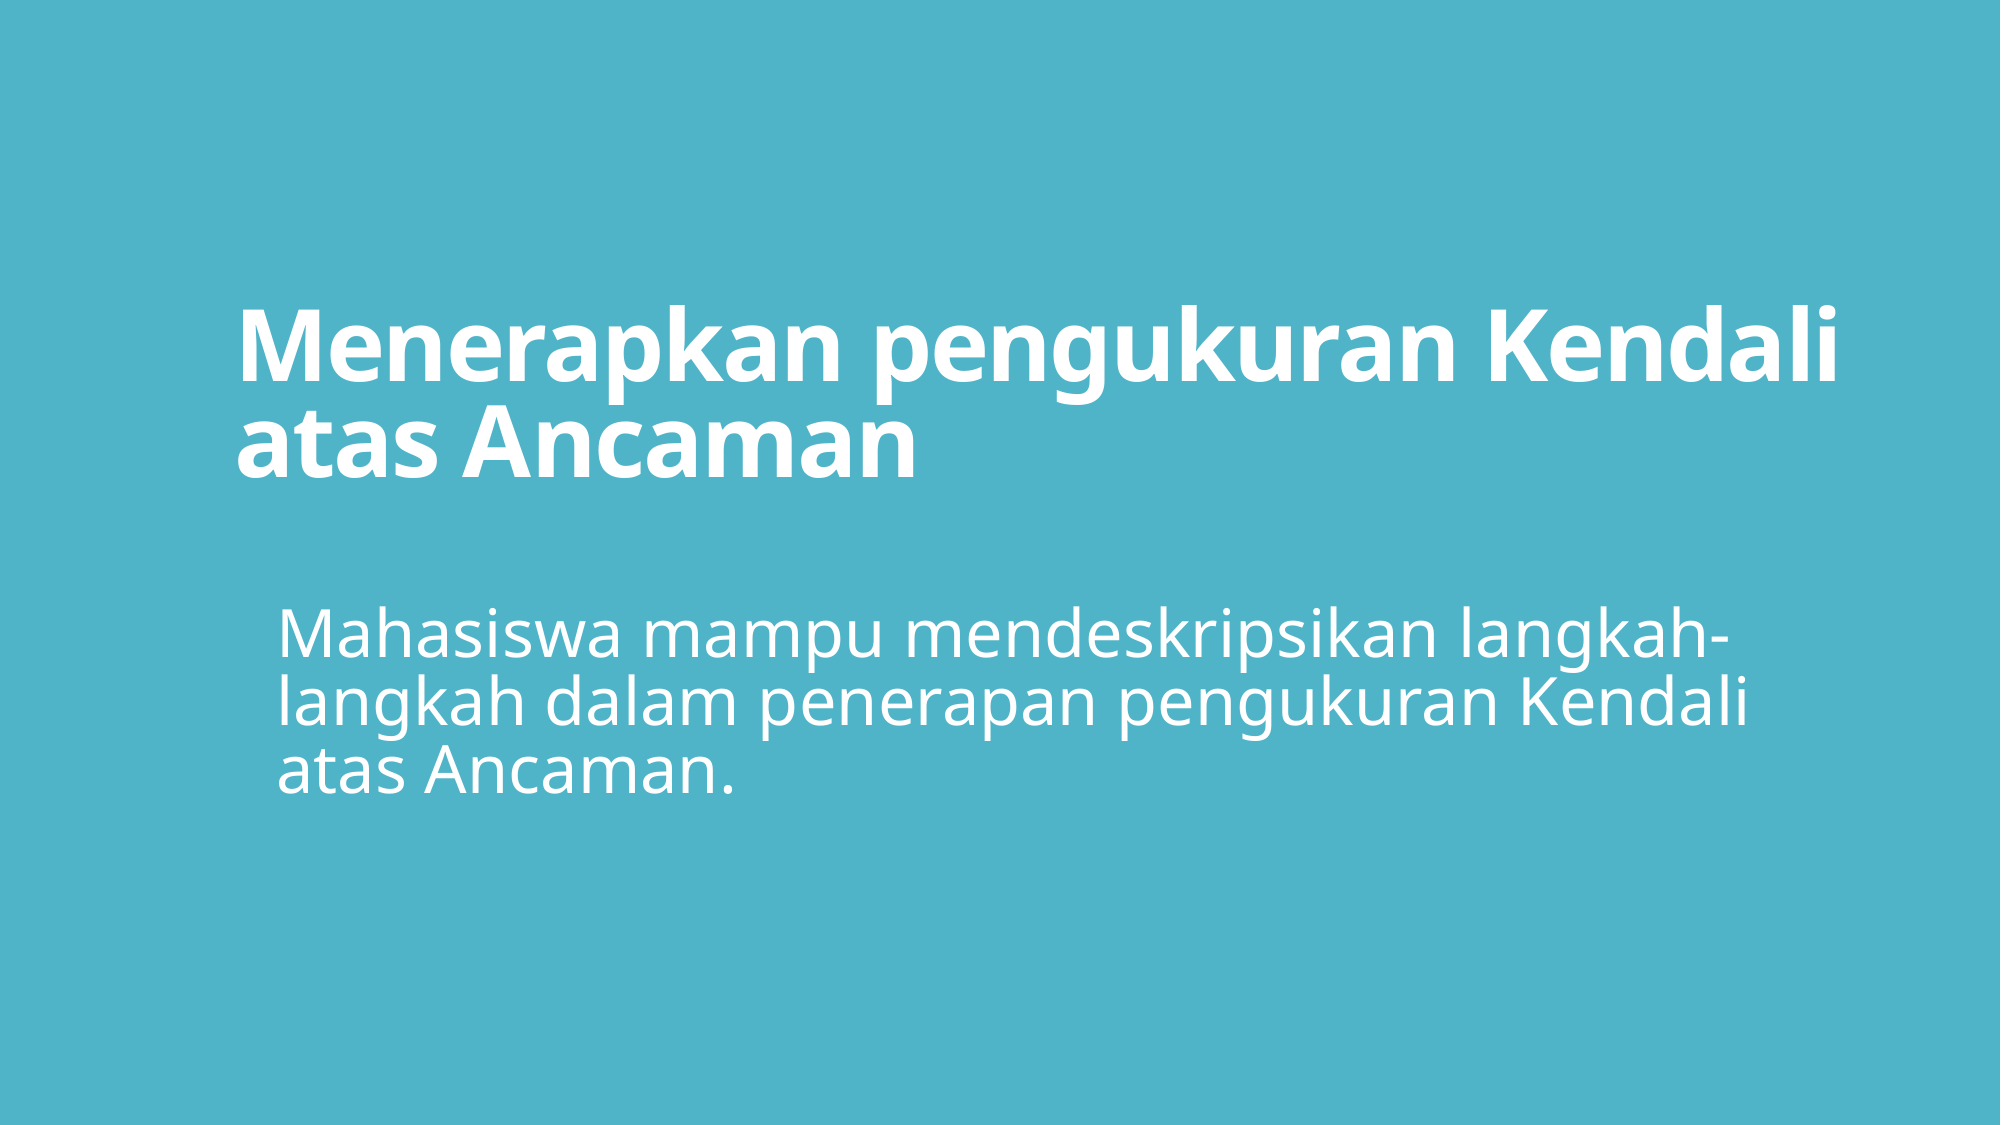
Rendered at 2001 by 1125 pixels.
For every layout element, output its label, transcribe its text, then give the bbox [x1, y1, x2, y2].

subtitle Mahasiswa mampu mendeskripsikan langkah-langkah dalam penerapan pengukuran Kendali atas Ancaman. [261, 595, 1776, 866]
title Menerapkan pengukuran Kendali atas Ancaman [219, 91, 1989, 504]
